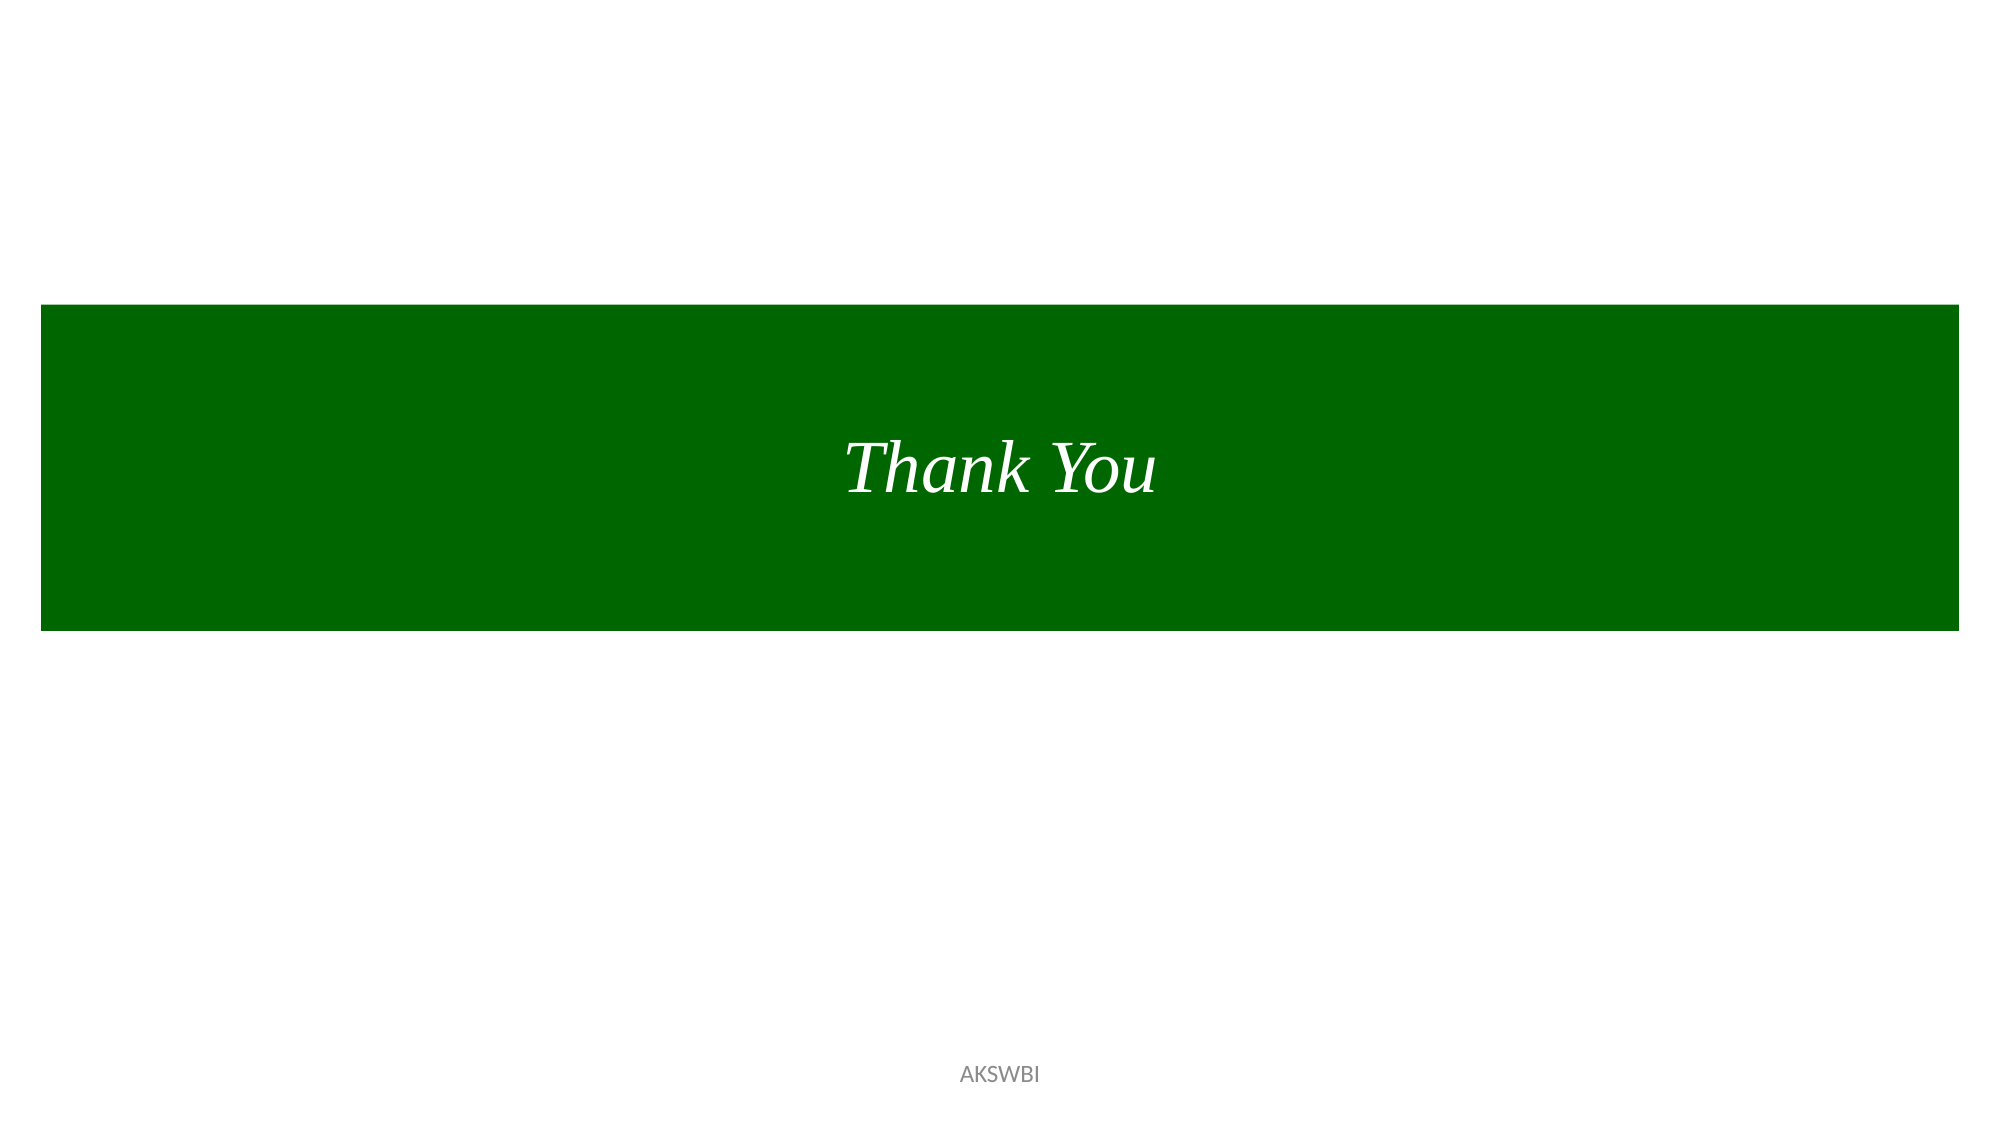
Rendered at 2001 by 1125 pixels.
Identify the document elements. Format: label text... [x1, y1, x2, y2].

footer AKSWBI [662, 1042, 1338, 1103]
text_box Thank You [41, 304, 1959, 631]
